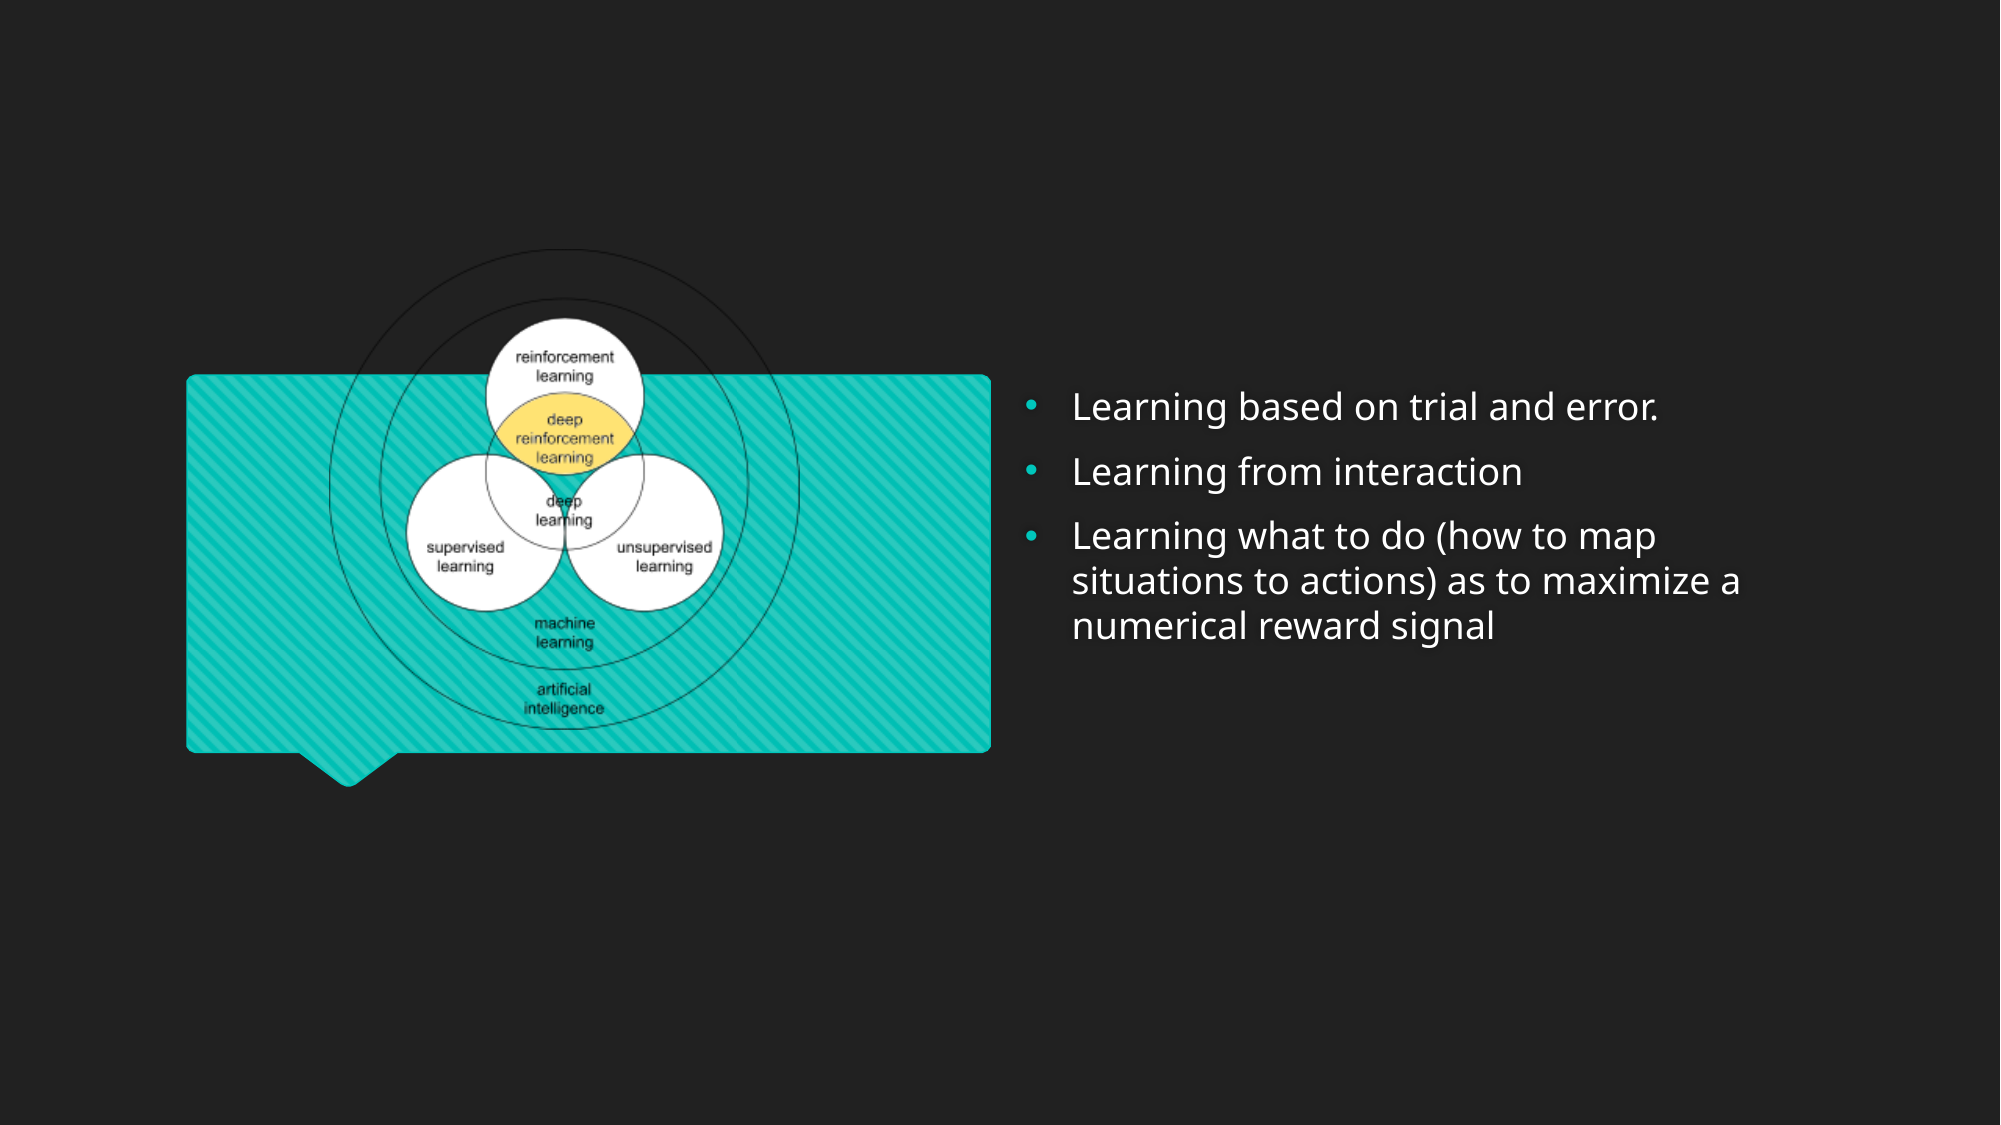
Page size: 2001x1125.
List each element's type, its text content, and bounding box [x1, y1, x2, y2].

picture [329, 249, 800, 730]
list Learning based on trial and error. Learning from interaction Learning what to do (how to map situations to actions) as to maximize a numerical reward signal [1009, 375, 1811, 752]
